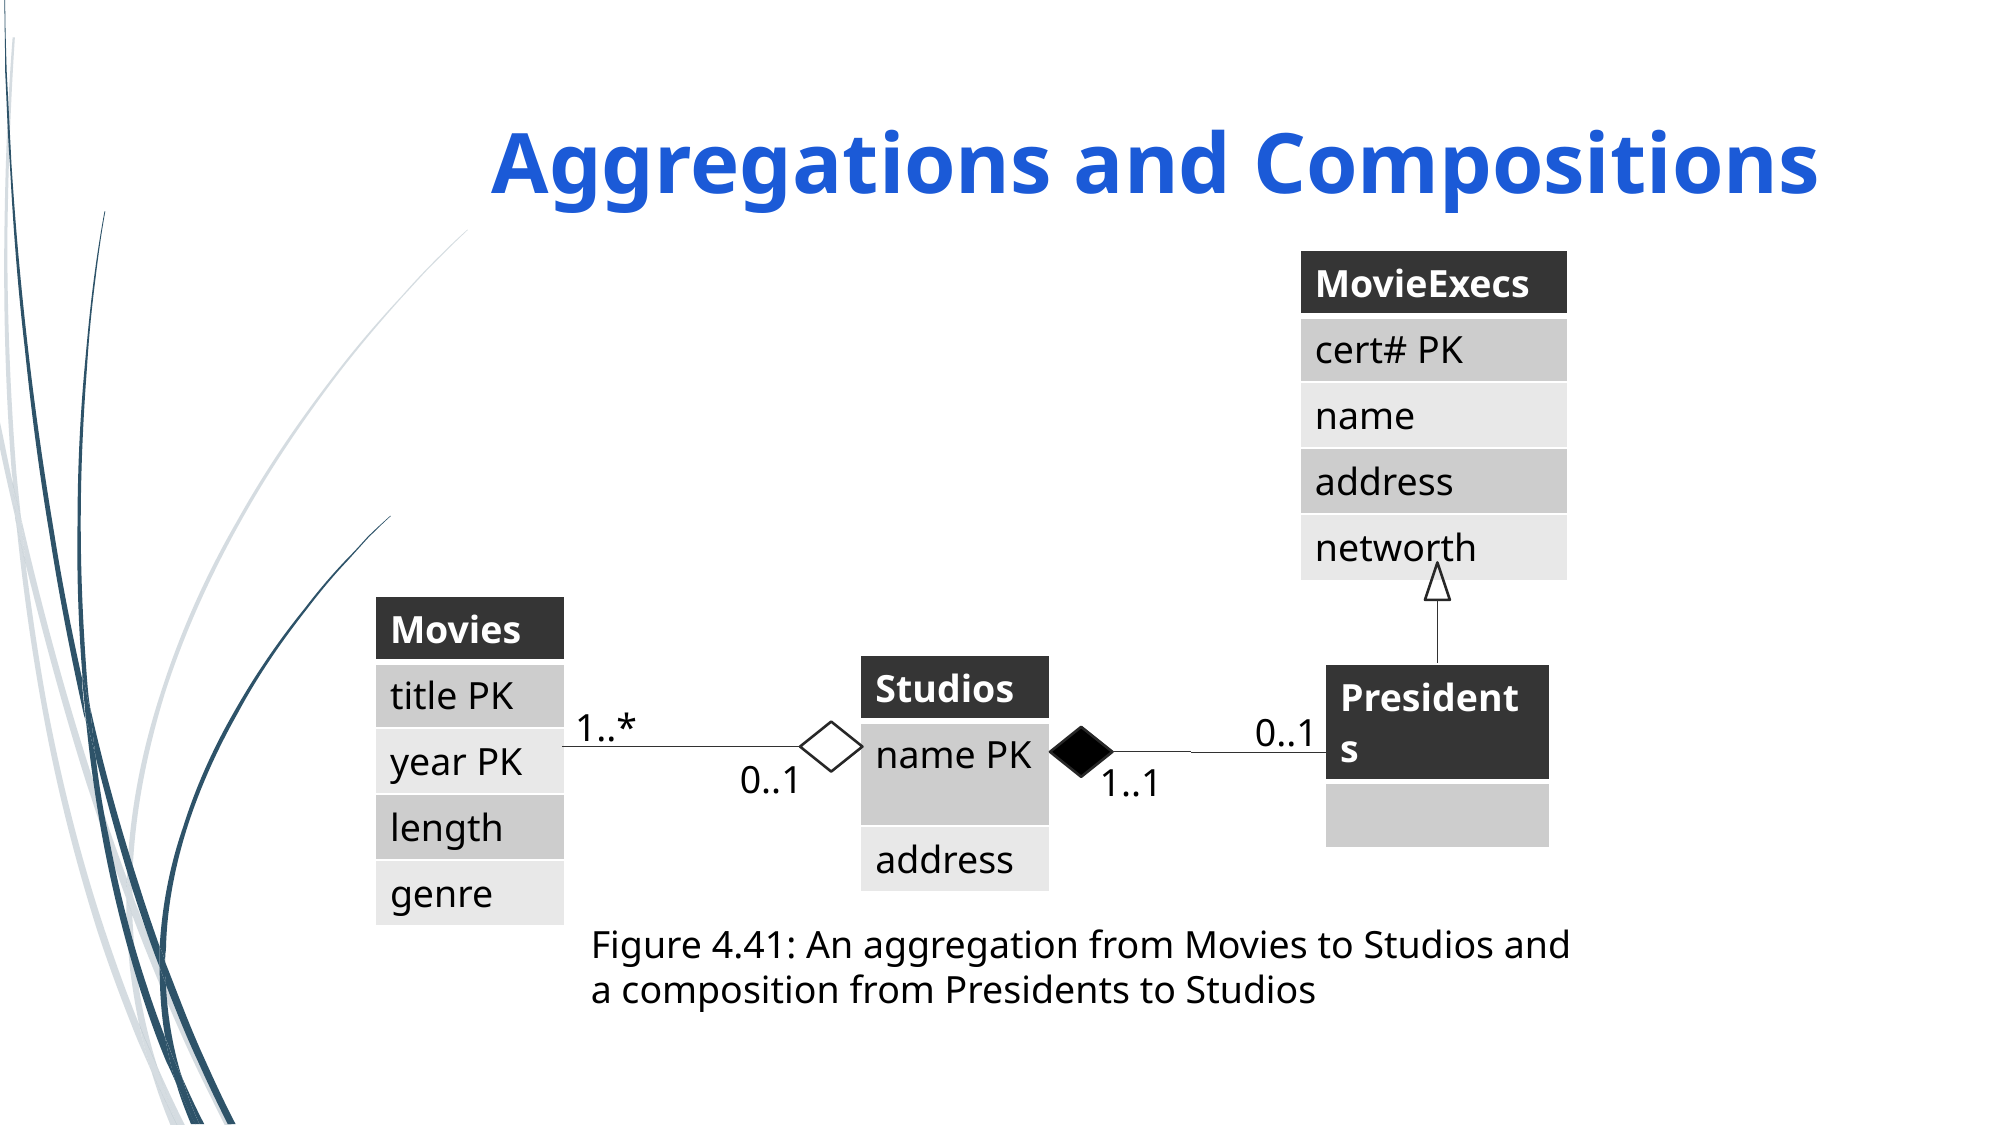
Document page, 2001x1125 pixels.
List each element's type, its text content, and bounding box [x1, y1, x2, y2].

table_cell networth [1301, 515, 1567, 562]
table_cell cert# PK [1301, 319, 1567, 381]
table_cell length [376, 795, 562, 859]
table_header Movies [376, 597, 562, 659]
table_cell genre [376, 861, 562, 925]
table_header MovieExecs [1301, 251, 1567, 313]
title Aggregations and Compositions [425, 102, 1888, 313]
table_cell address [1301, 449, 1567, 513]
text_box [562, 562, 1599, 1020]
table_cell title PK [376, 665, 562, 727]
table_cell year PK [376, 729, 562, 793]
table_cell name [1301, 383, 1567, 447]
